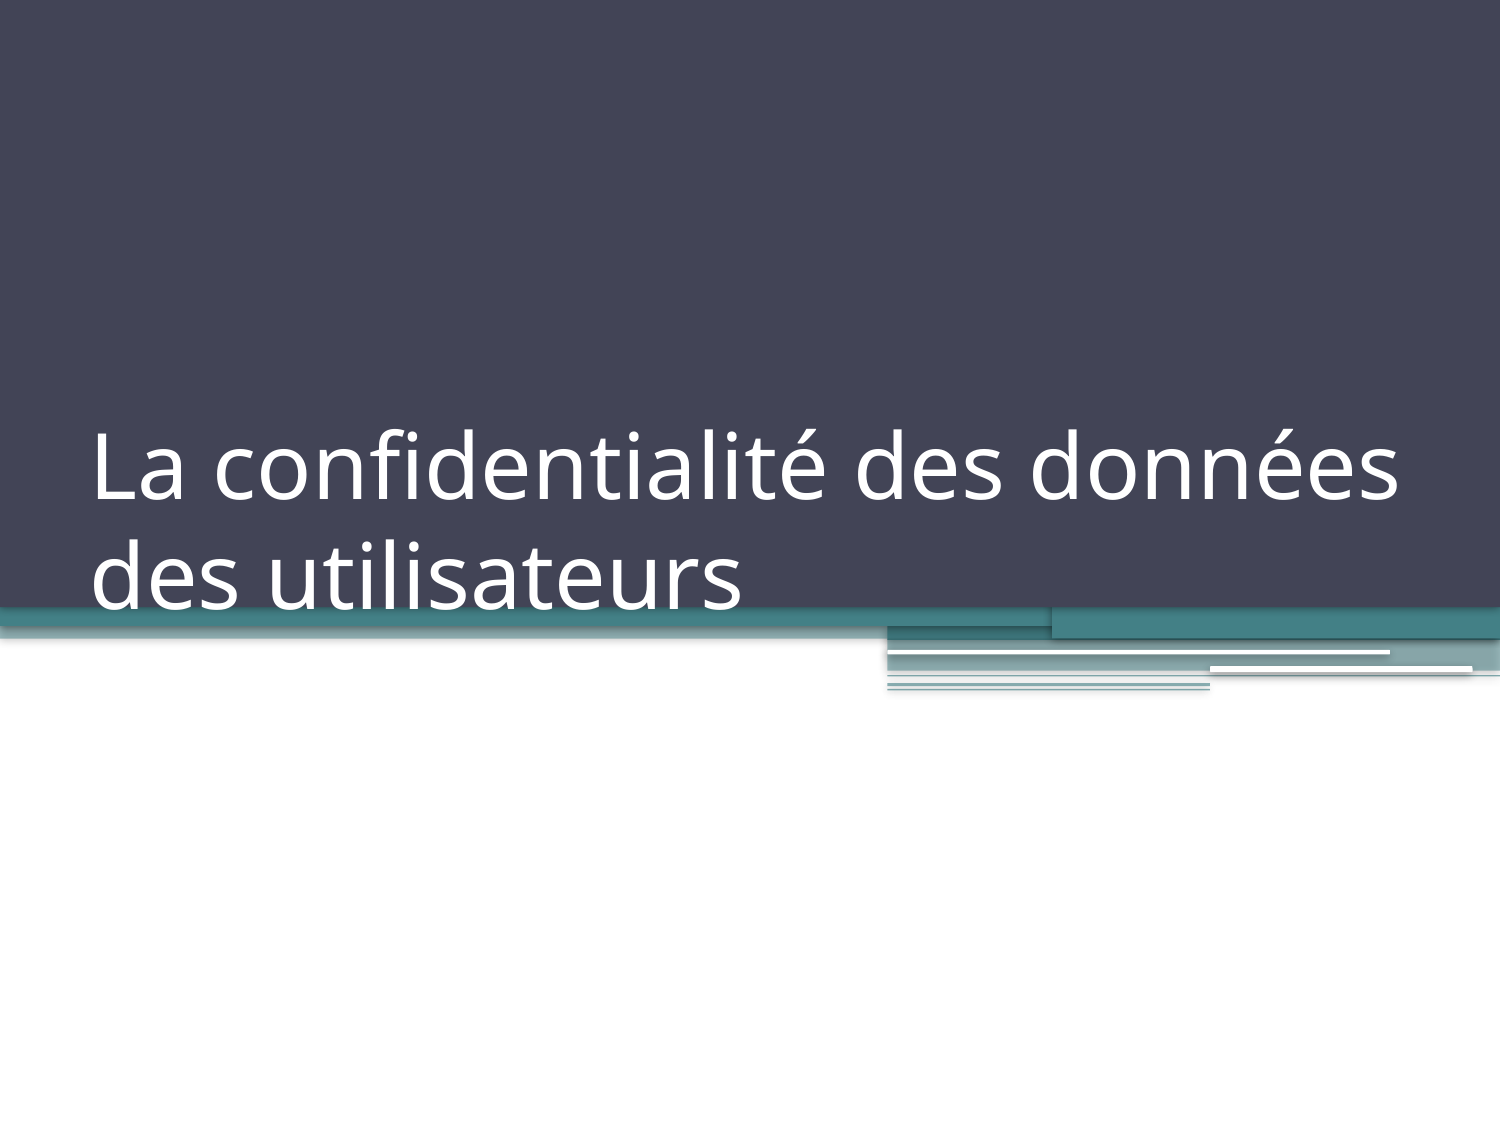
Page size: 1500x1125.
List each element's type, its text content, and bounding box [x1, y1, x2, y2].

title La confidentialité des données des utilisateurs [75, 394, 1463, 636]
